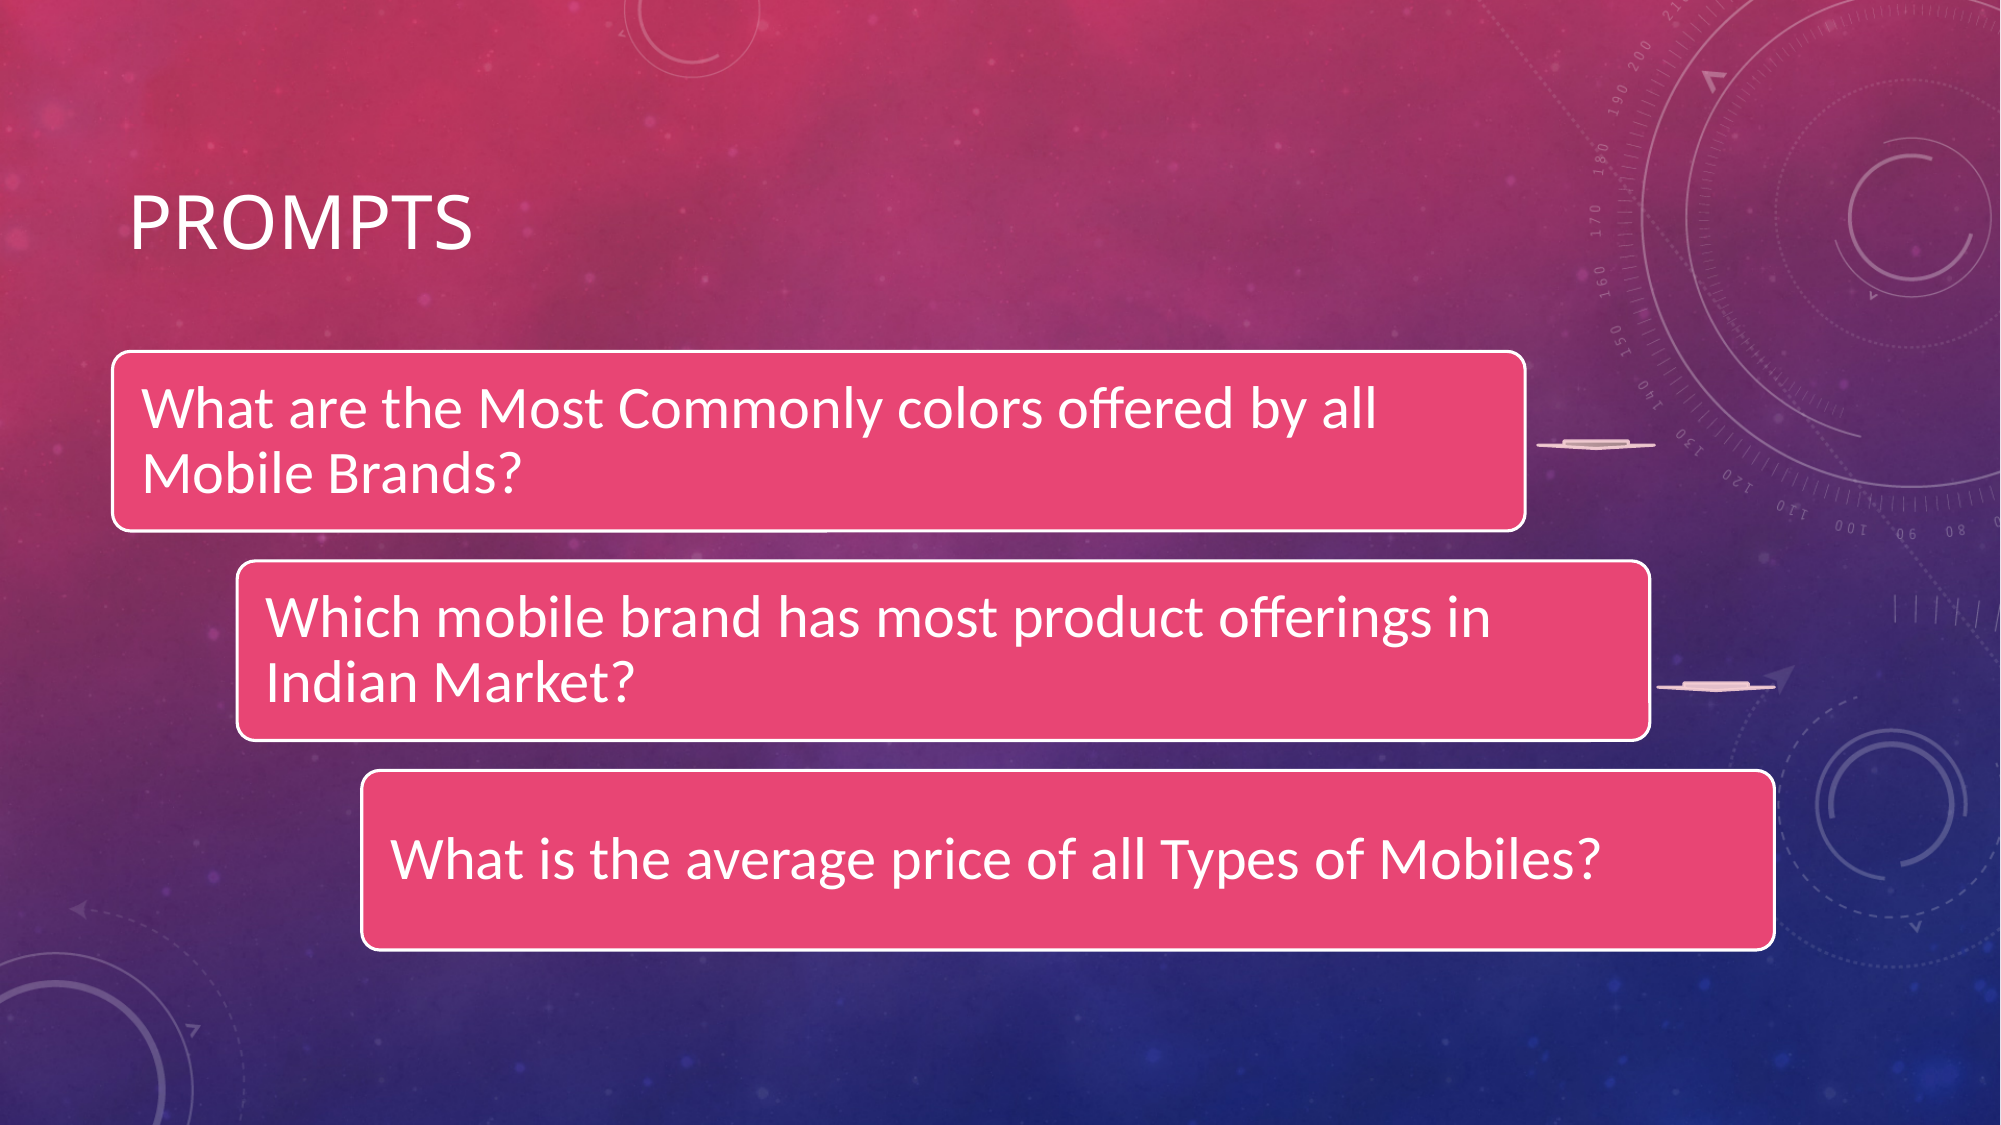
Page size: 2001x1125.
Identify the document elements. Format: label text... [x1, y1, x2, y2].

title PROMPTS [112, 99, 1775, 339]
picture [0, 0, 2001, 1125]
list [112, 351, 1775, 951]
